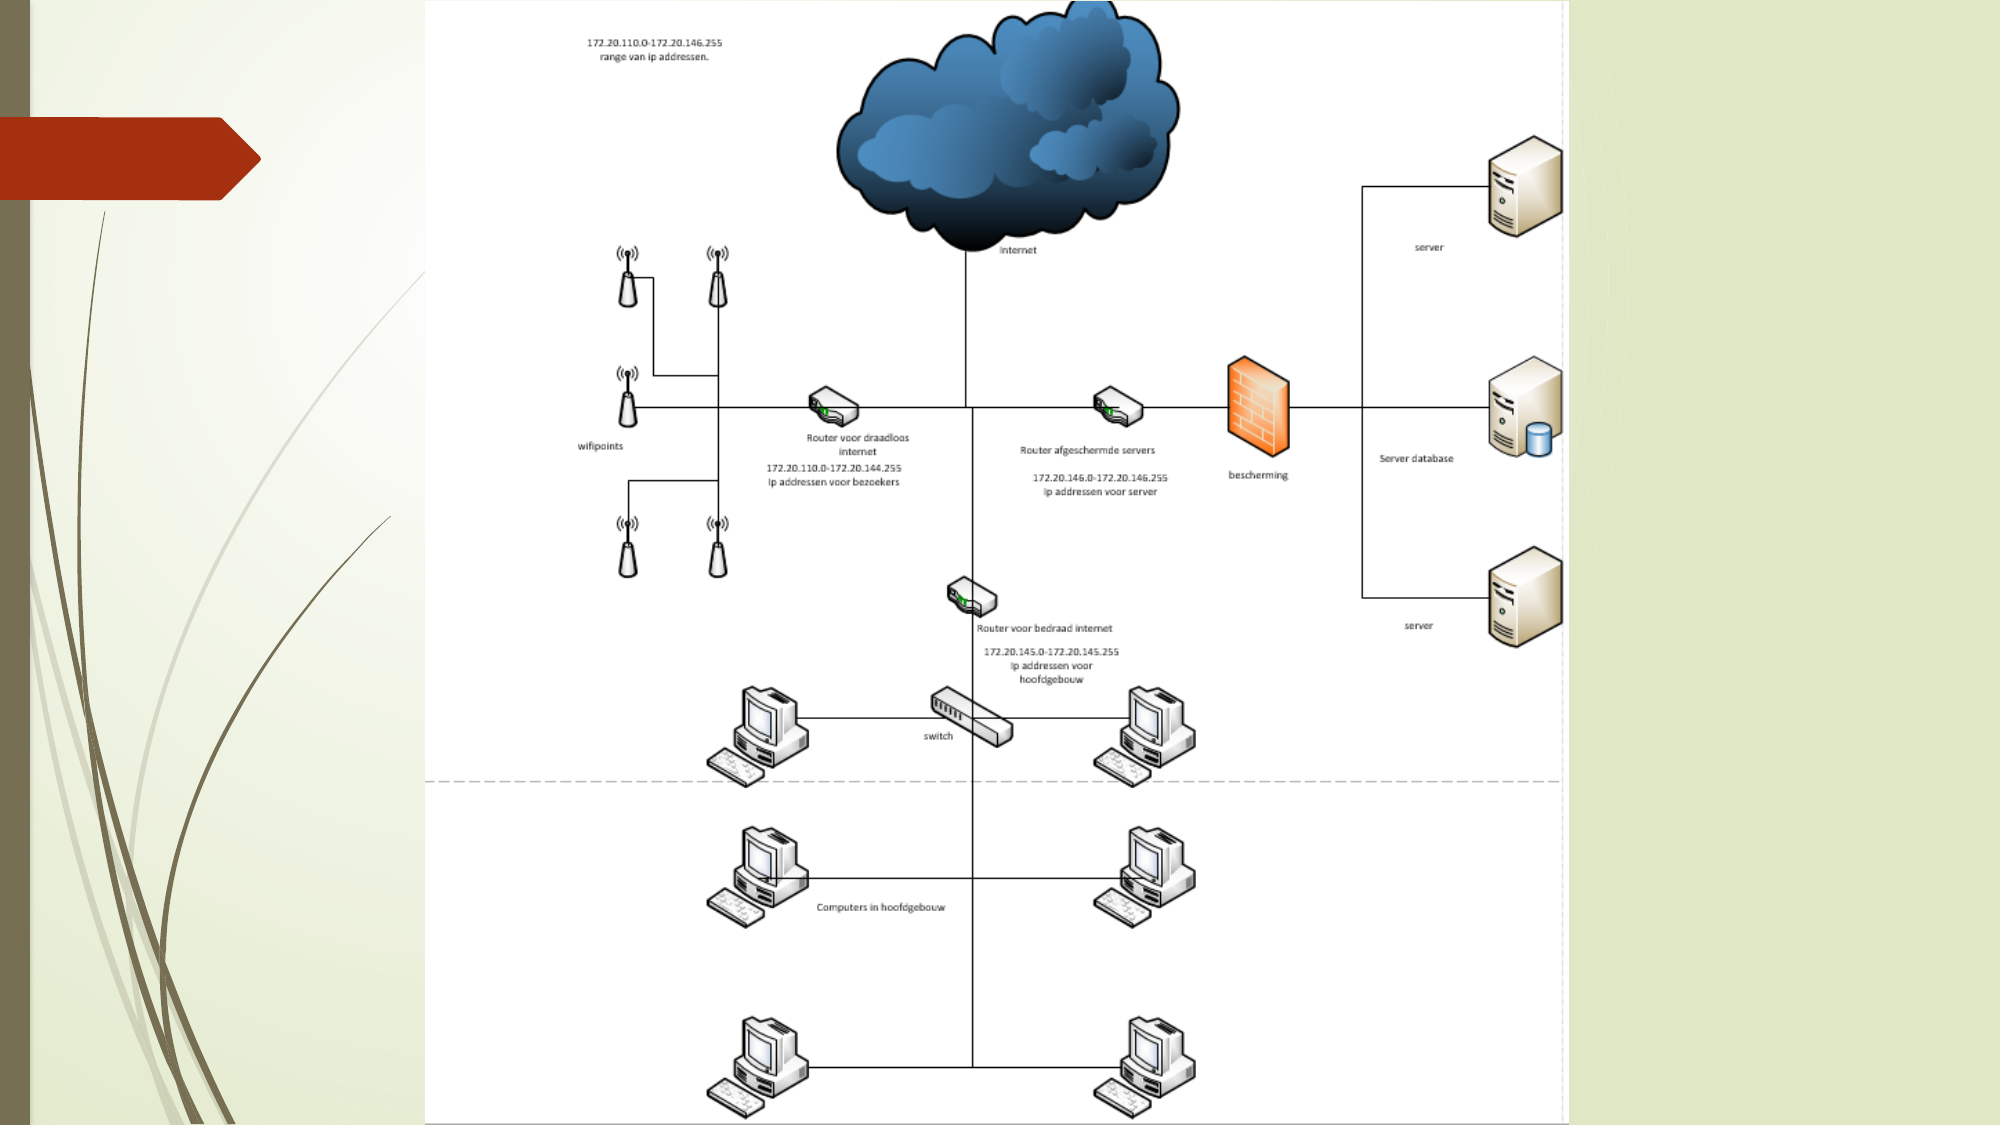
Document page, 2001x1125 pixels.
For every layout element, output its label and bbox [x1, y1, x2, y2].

list [425, 0, 1569, 1125]
